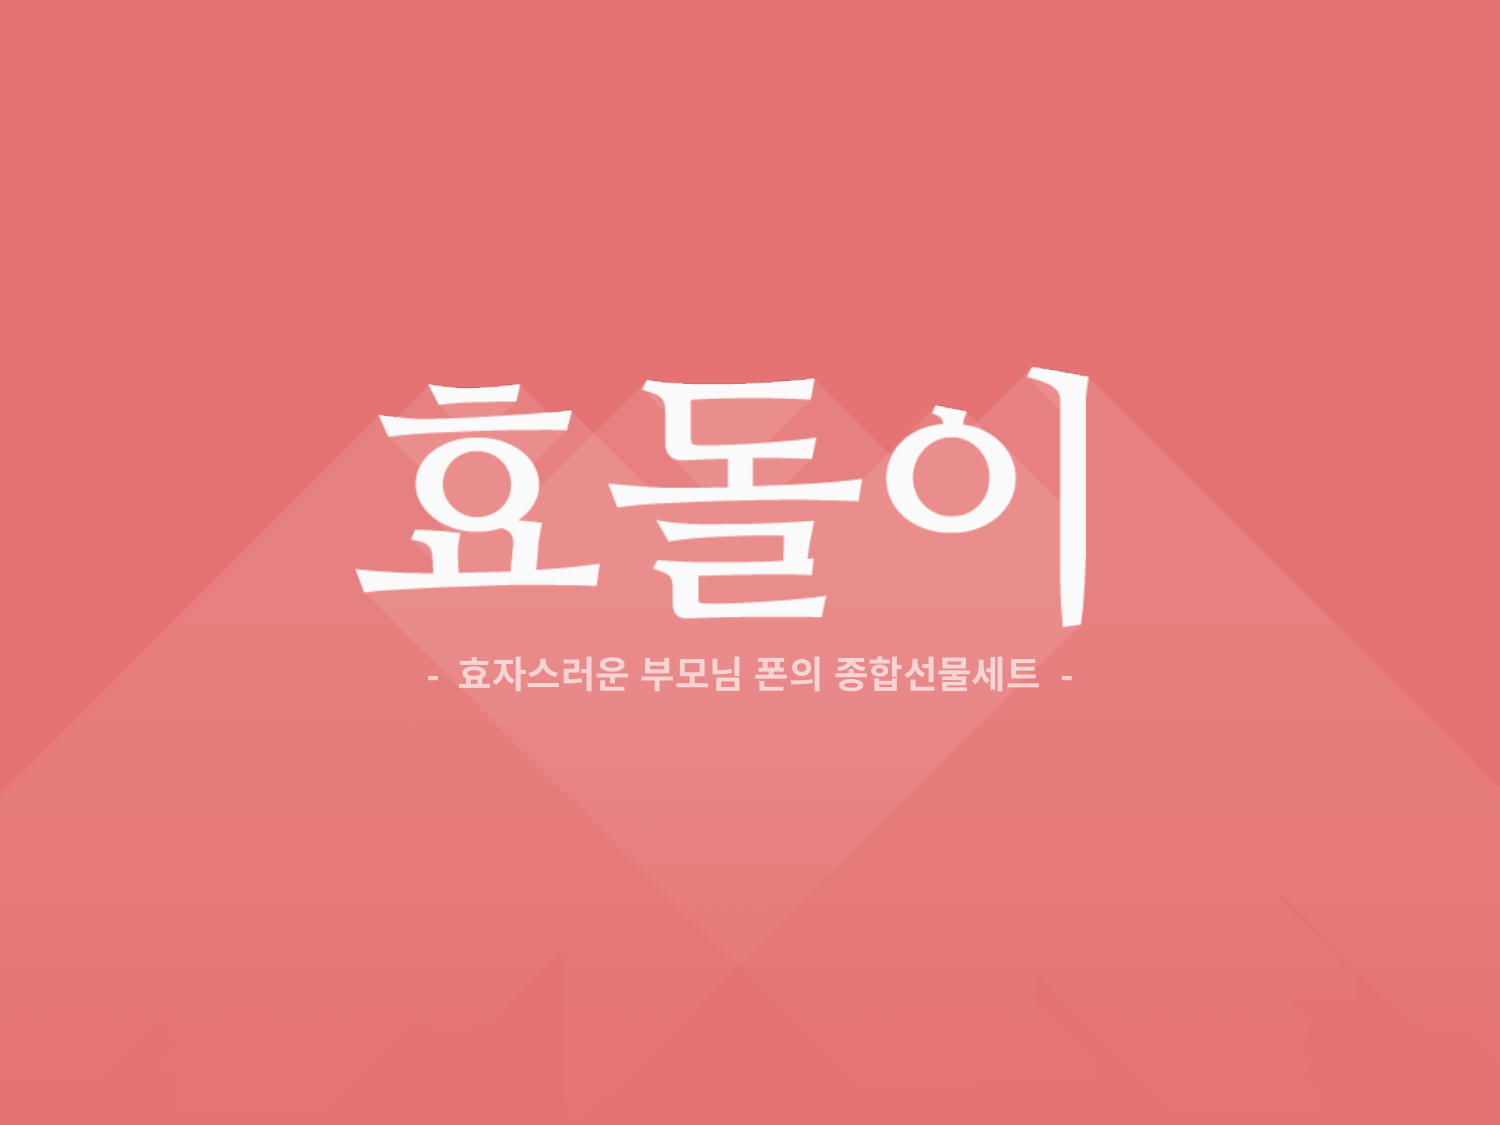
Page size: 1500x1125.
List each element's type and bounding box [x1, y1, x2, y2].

picture [0, 367, 1500, 1125]
